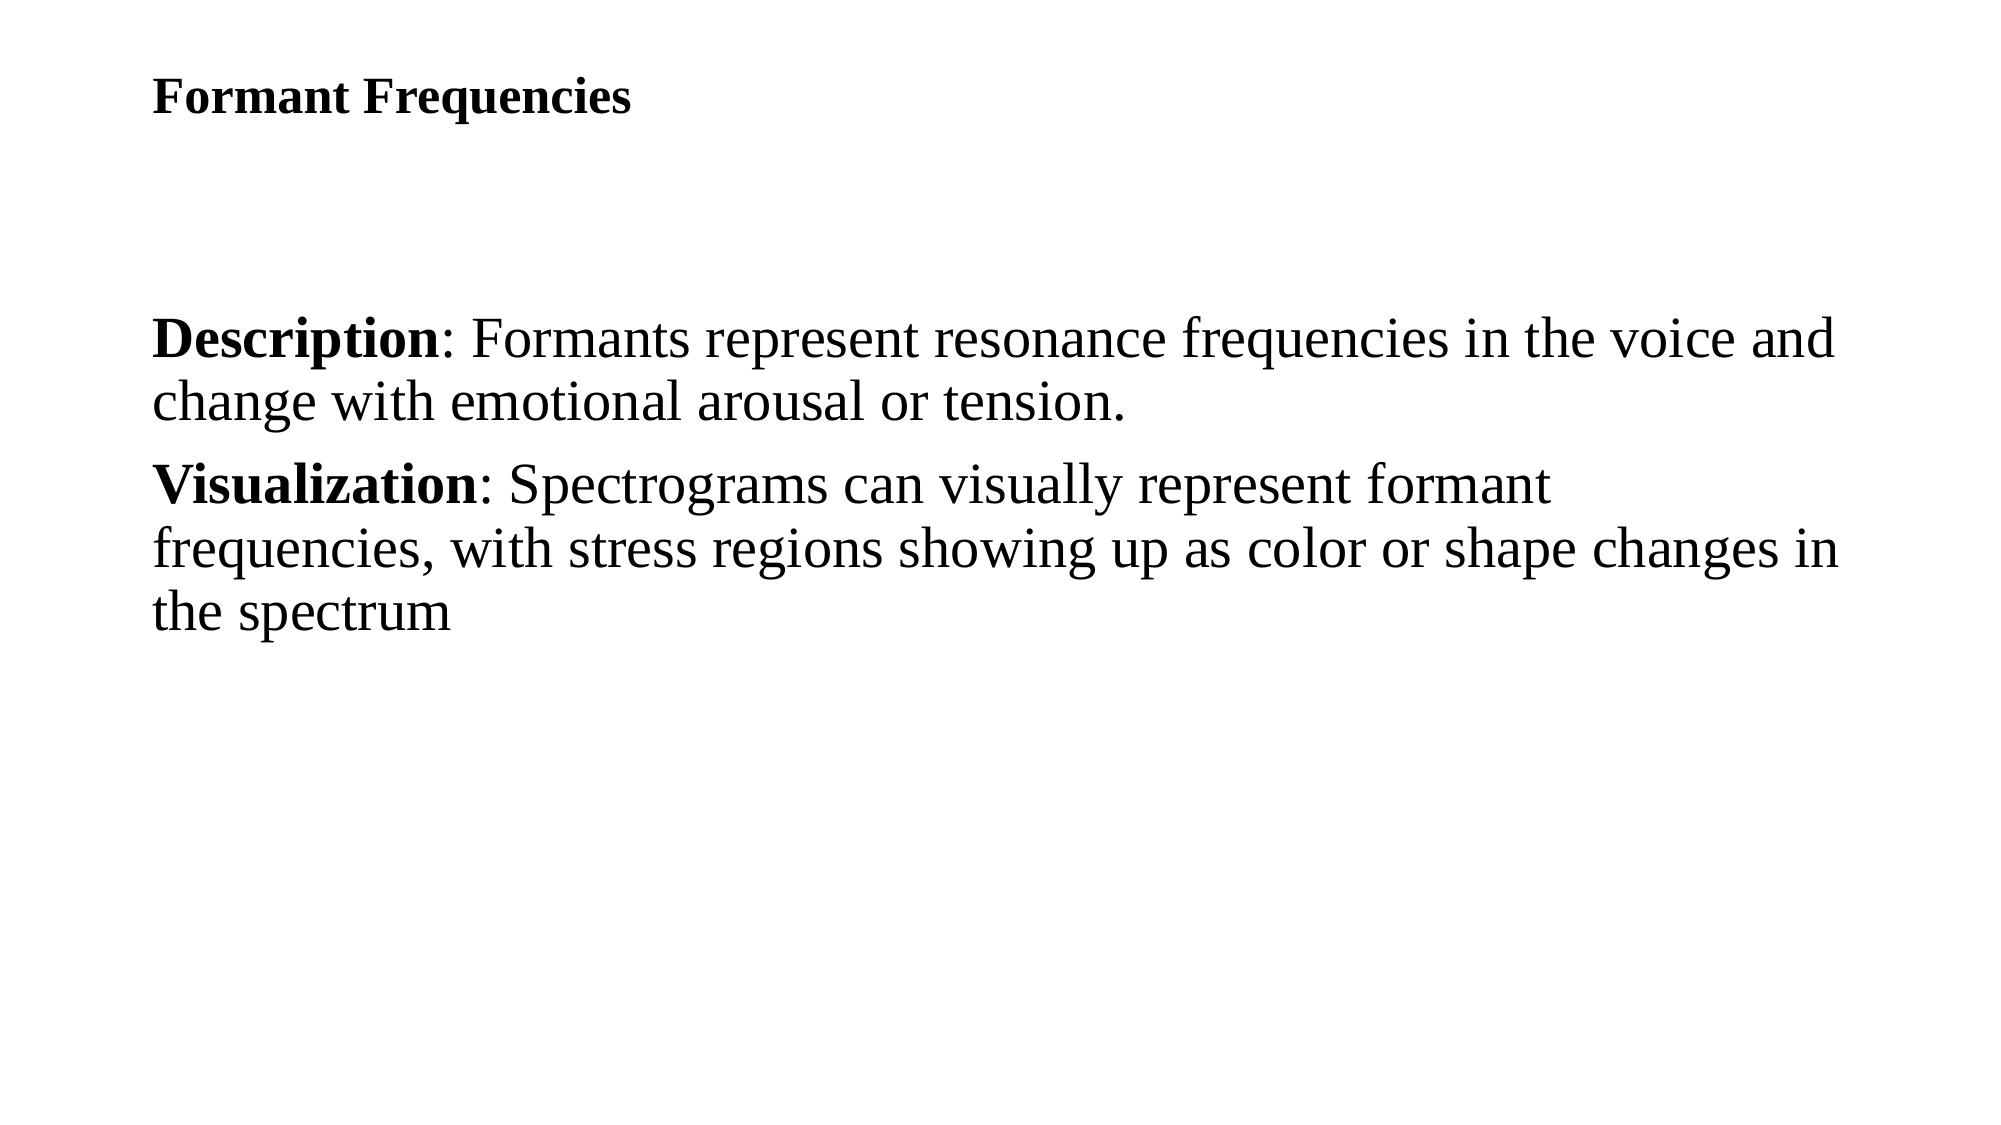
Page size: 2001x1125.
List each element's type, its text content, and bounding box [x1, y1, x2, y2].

list Description: Formants represent resonance frequencies in the voice and change with emotional arousal or tension. Visualization: Spectrograms can visually represent formant frequencies, with stress regions showing up as color or shape changes in the spectrum [137, 299, 1863, 1014]
title Formant Frequencies [137, 59, 1863, 196]
